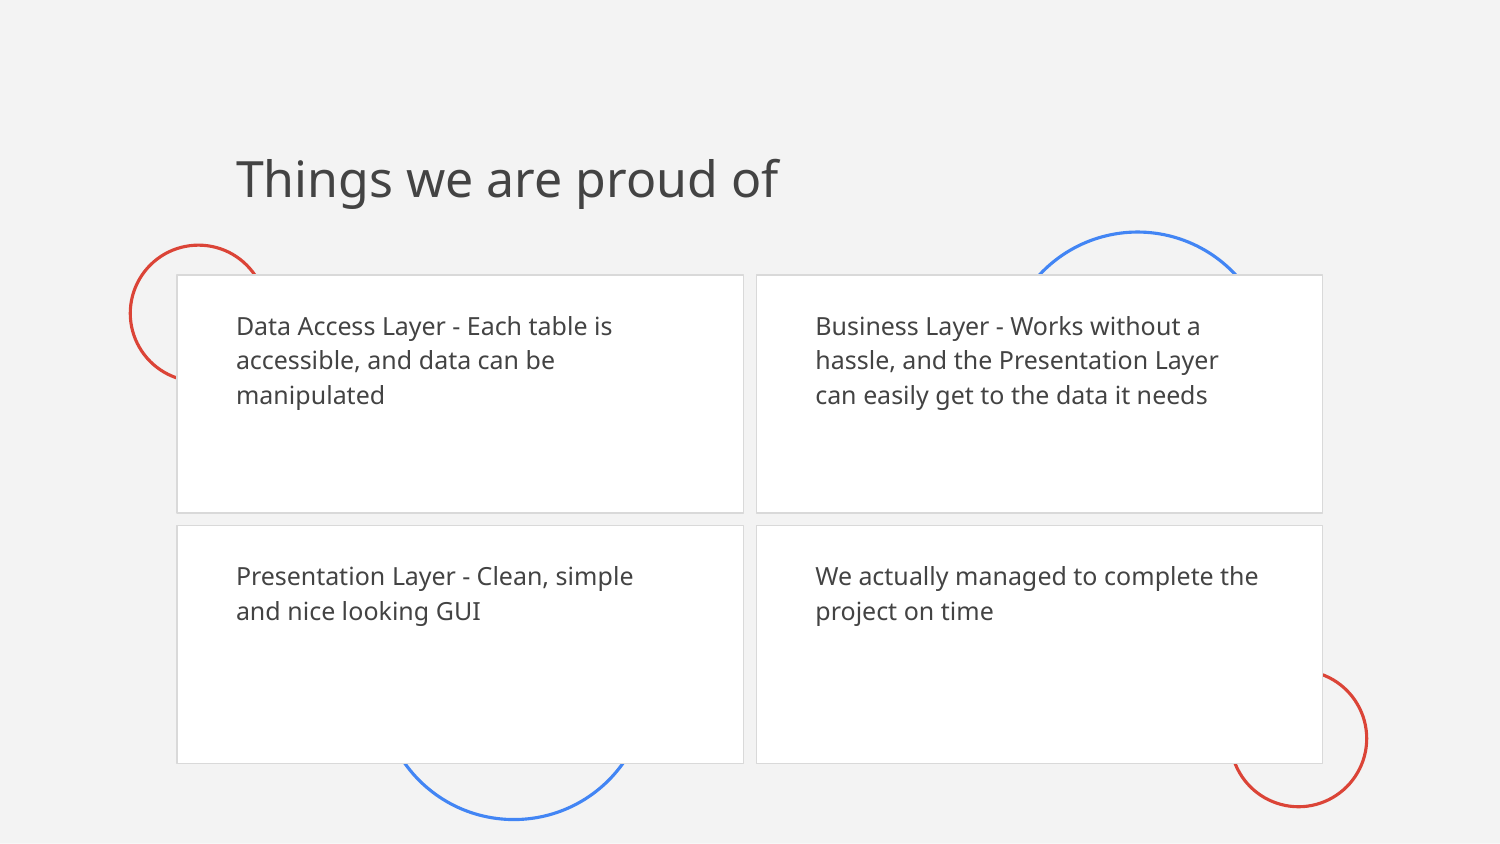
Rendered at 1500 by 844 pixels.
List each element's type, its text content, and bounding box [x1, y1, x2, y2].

list Presentation Layer - Clean, simple and nice looking GUI [221, 541, 700, 748]
list Business Layer - Works without a hassle, and the Presentation Layer can easily get to the data it needs [800, 290, 1279, 498]
list We actually managed to complete the project on time [800, 541, 1279, 748]
list Data Access Layer - Each table is accessible, and data can be manipulated [221, 290, 700, 498]
title Things we are proud of [221, 73, 1279, 223]
